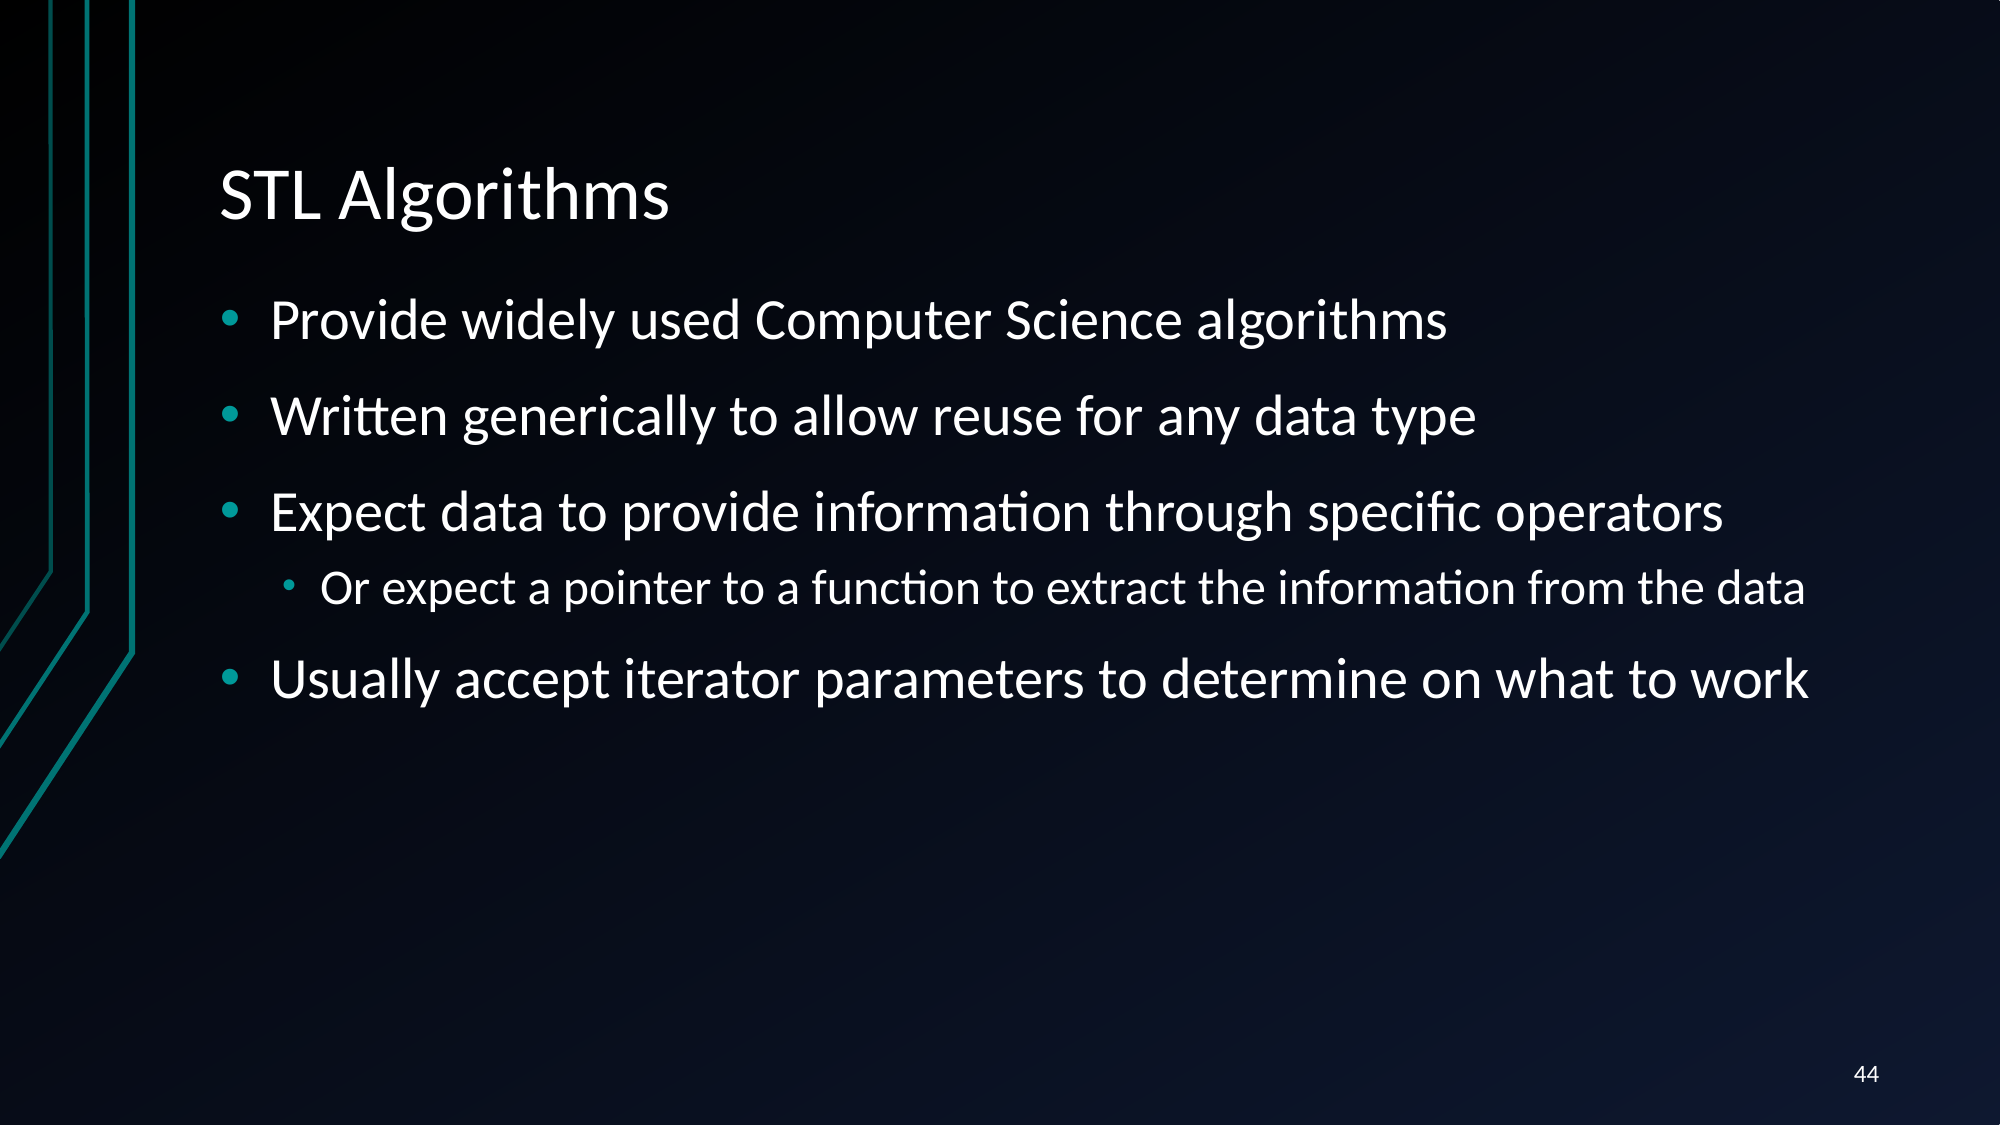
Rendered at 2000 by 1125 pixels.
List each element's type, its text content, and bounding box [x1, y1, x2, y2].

title STL Algorithms [199, 45, 1900, 246]
list Provide widely used Computer Science algorithms Written generically to allow reuse for any data type Expect data to provide information through specific operators Or expect a pointer to a function to extract the information from the data Usually accept iterator parameters to determine on what to work [199, 279, 1900, 1012]
slide_number 44 [1732, 1042, 1900, 1103]
